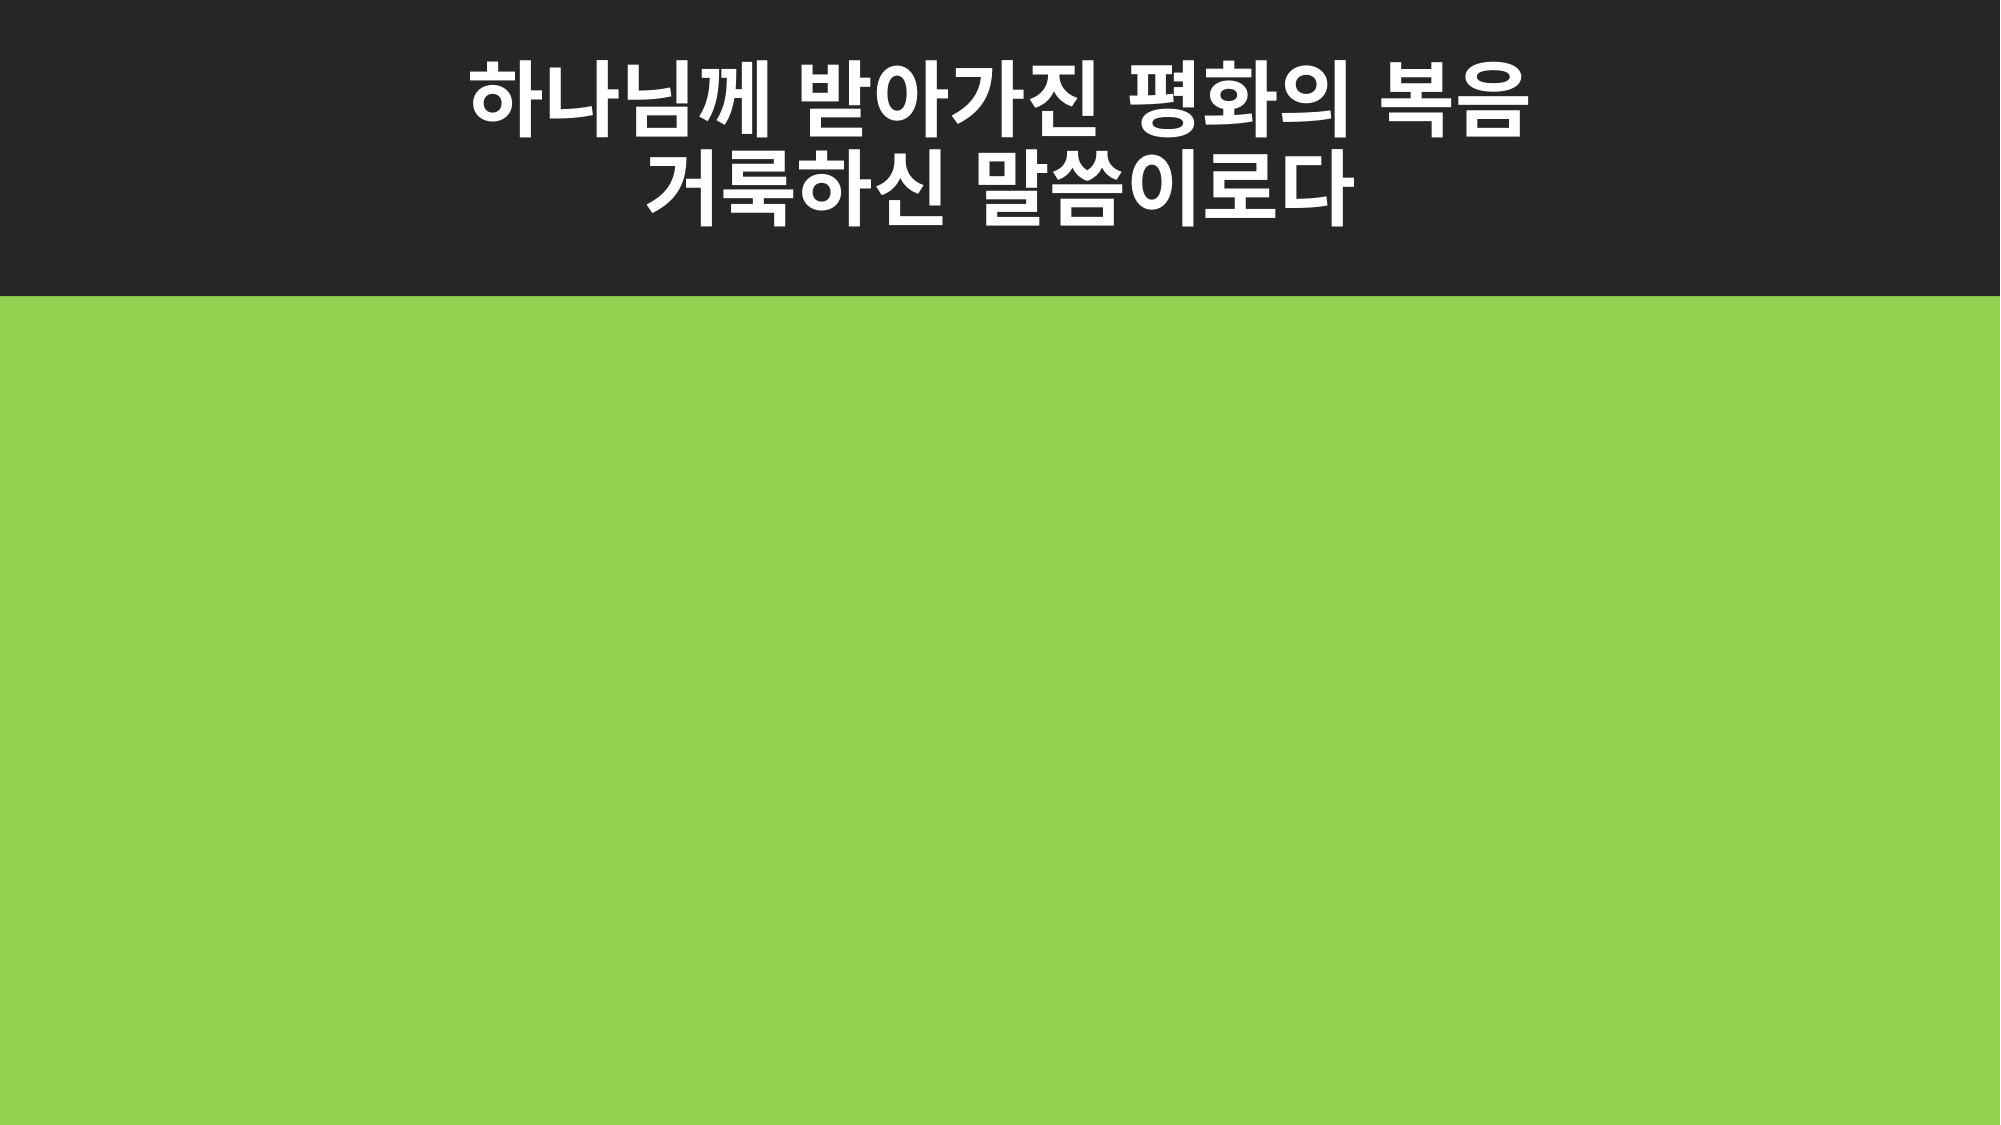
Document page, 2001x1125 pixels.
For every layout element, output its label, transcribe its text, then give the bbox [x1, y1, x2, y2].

title 하나님께 받아가진 평화의 복음 거룩하신 말씀이로다 [0, 0, 2000, 297]
